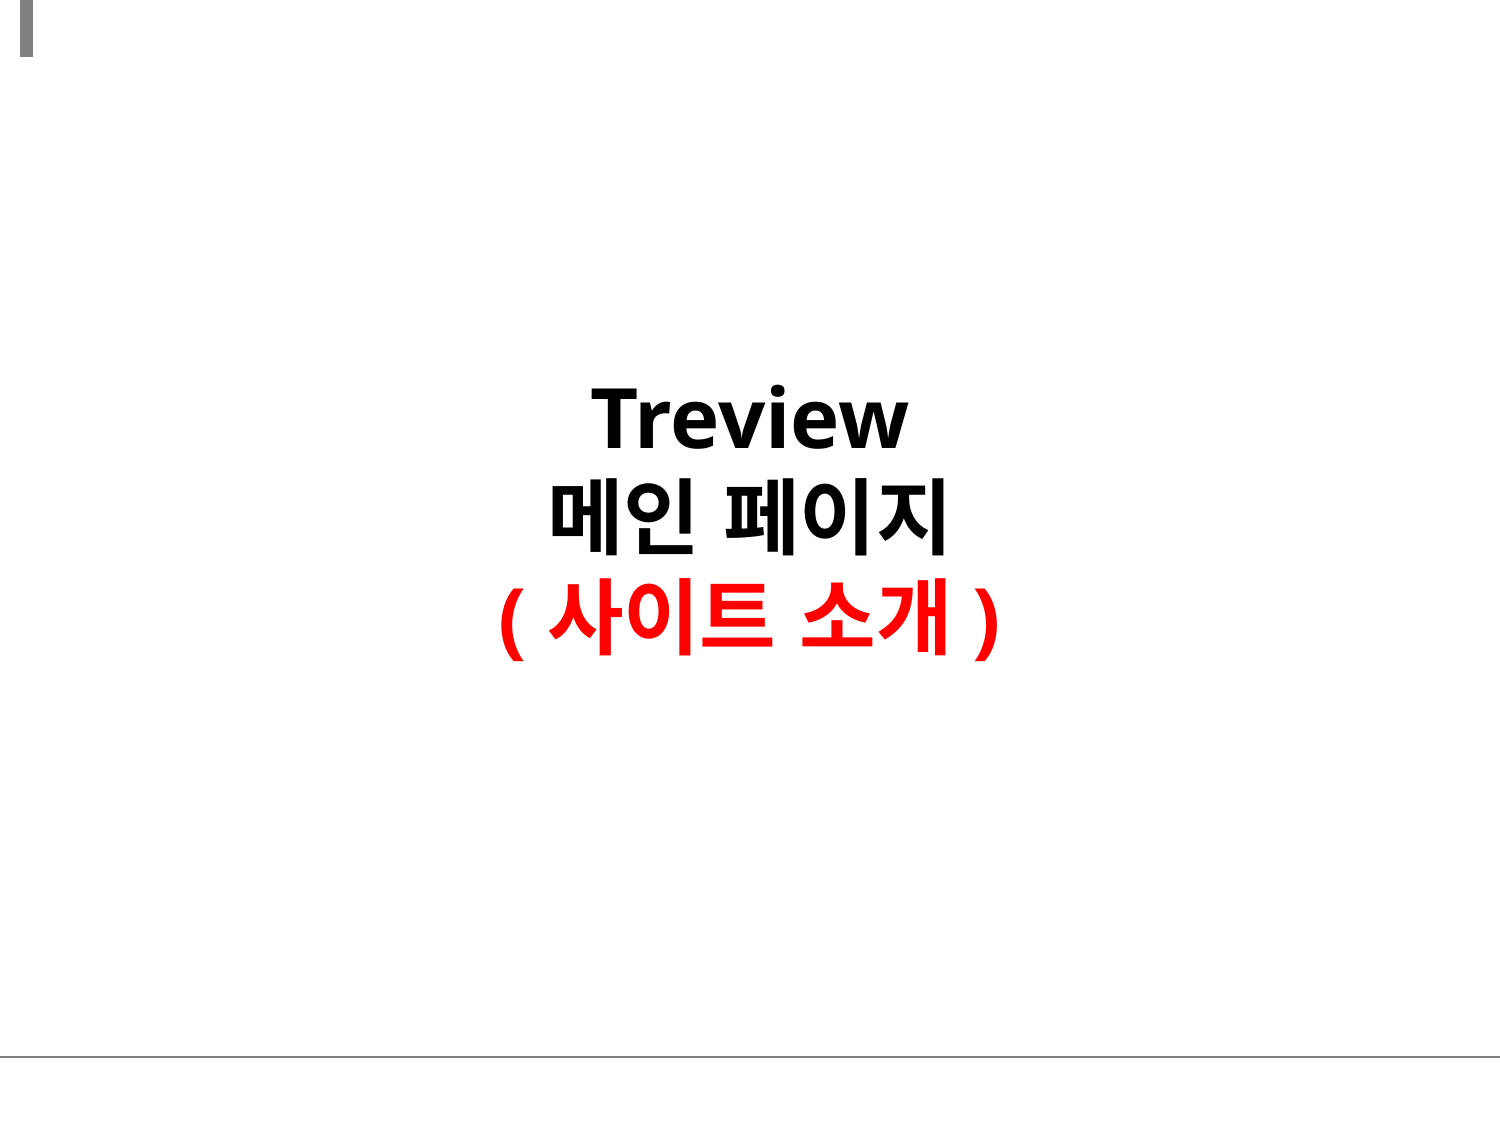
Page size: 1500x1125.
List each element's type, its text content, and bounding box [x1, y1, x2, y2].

title Treview 메인 페이지 (사이트 소개) [0, 278, 1500, 752]
